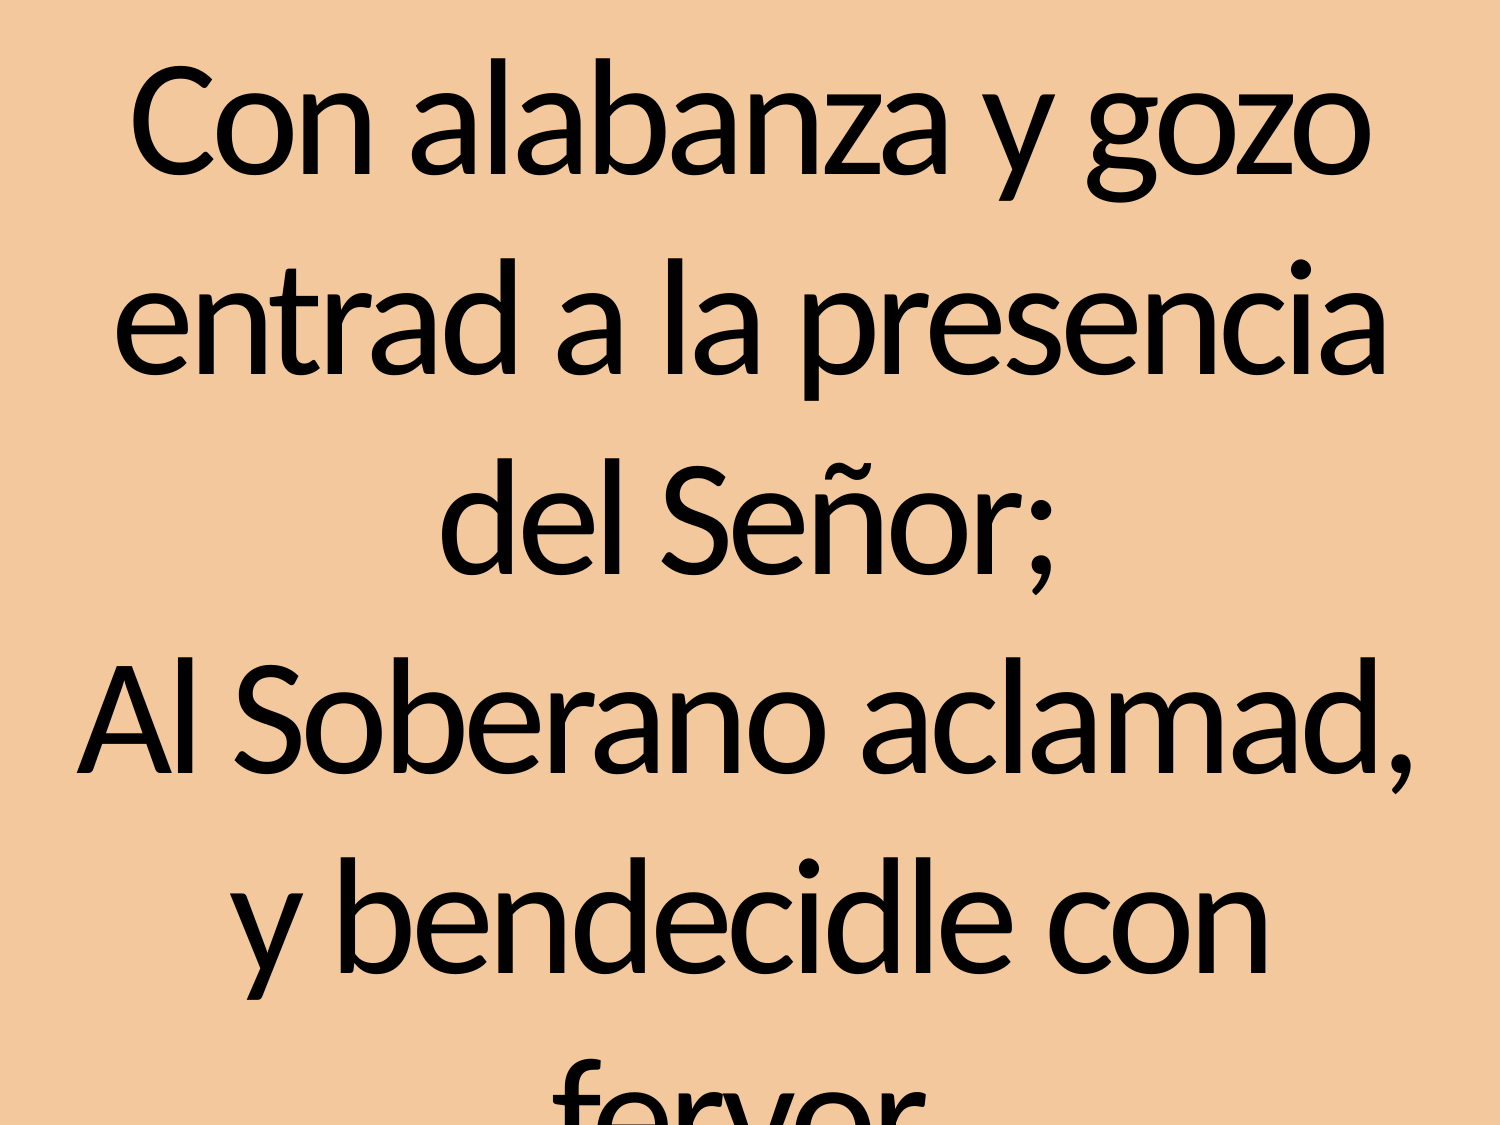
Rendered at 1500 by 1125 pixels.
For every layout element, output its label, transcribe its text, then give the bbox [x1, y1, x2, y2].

list Con alabanza y gozo entrad a la presencia del Señor; Al Soberano aclamad, y bendecidle con fervor. [0, 0, 1500, 1125]
